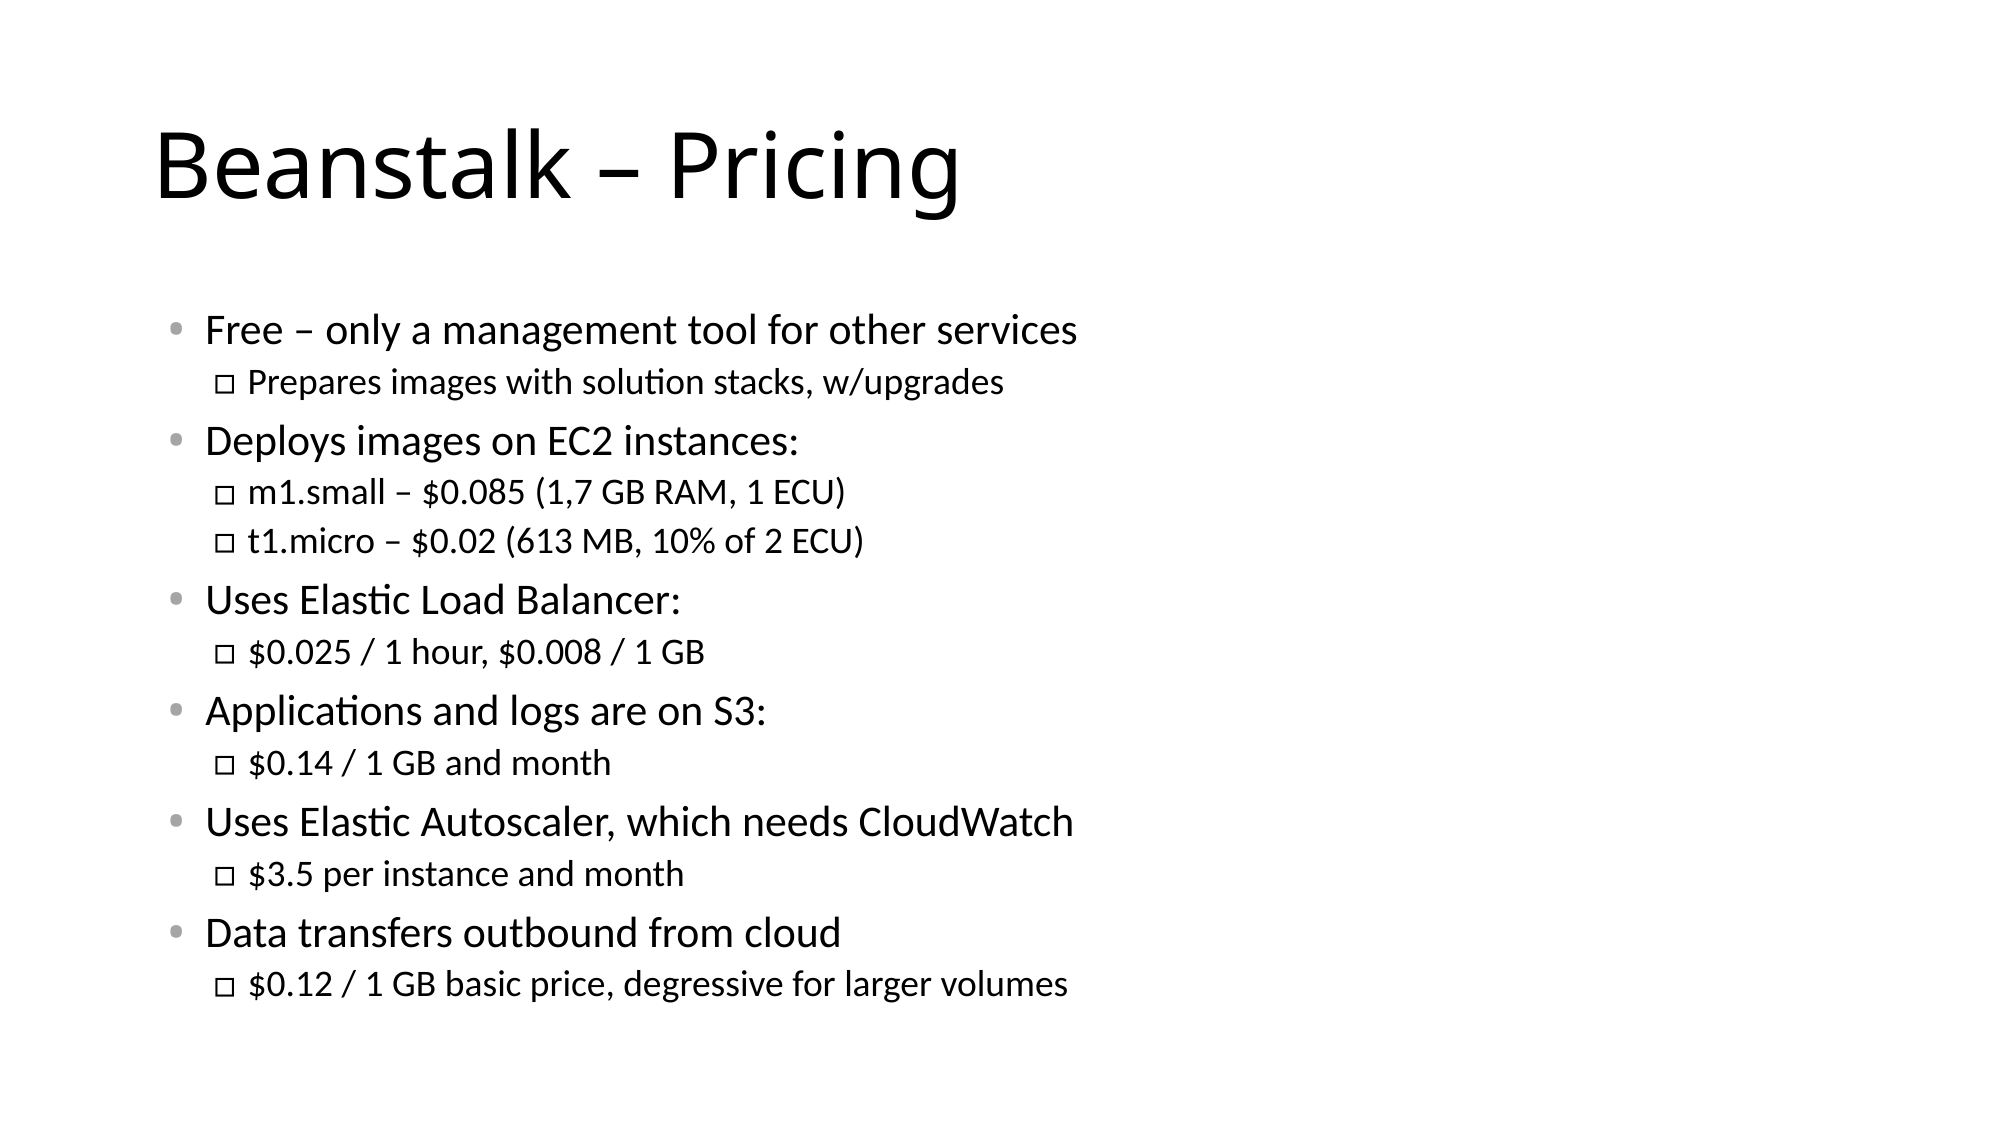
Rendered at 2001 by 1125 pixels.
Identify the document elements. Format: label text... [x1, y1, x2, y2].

list Free – only a management tool for other services Prepares images with solution stacks, w/upgrades Deploys images on EC2 instances: m1.small – $0.085 (1,7 GB RAM, 1 ECU) t1.micro – $0.02 (613 MB, 10% of 2 ECU) Uses Elastic Load Balancer: $0.025 / 1 hour, $0.008 / 1 GB Applications and logs are on S3: $0.14 / 1 GB and month Uses Elastic Autoscaler, which needs CloudWatch $3.5 per instance and month Data transfers outbound from cloud $0.12 / 1 GB basic price, degressive for larger volumes [137, 299, 1863, 1014]
title Beanstalk – Pricing [137, 59, 1863, 278]
